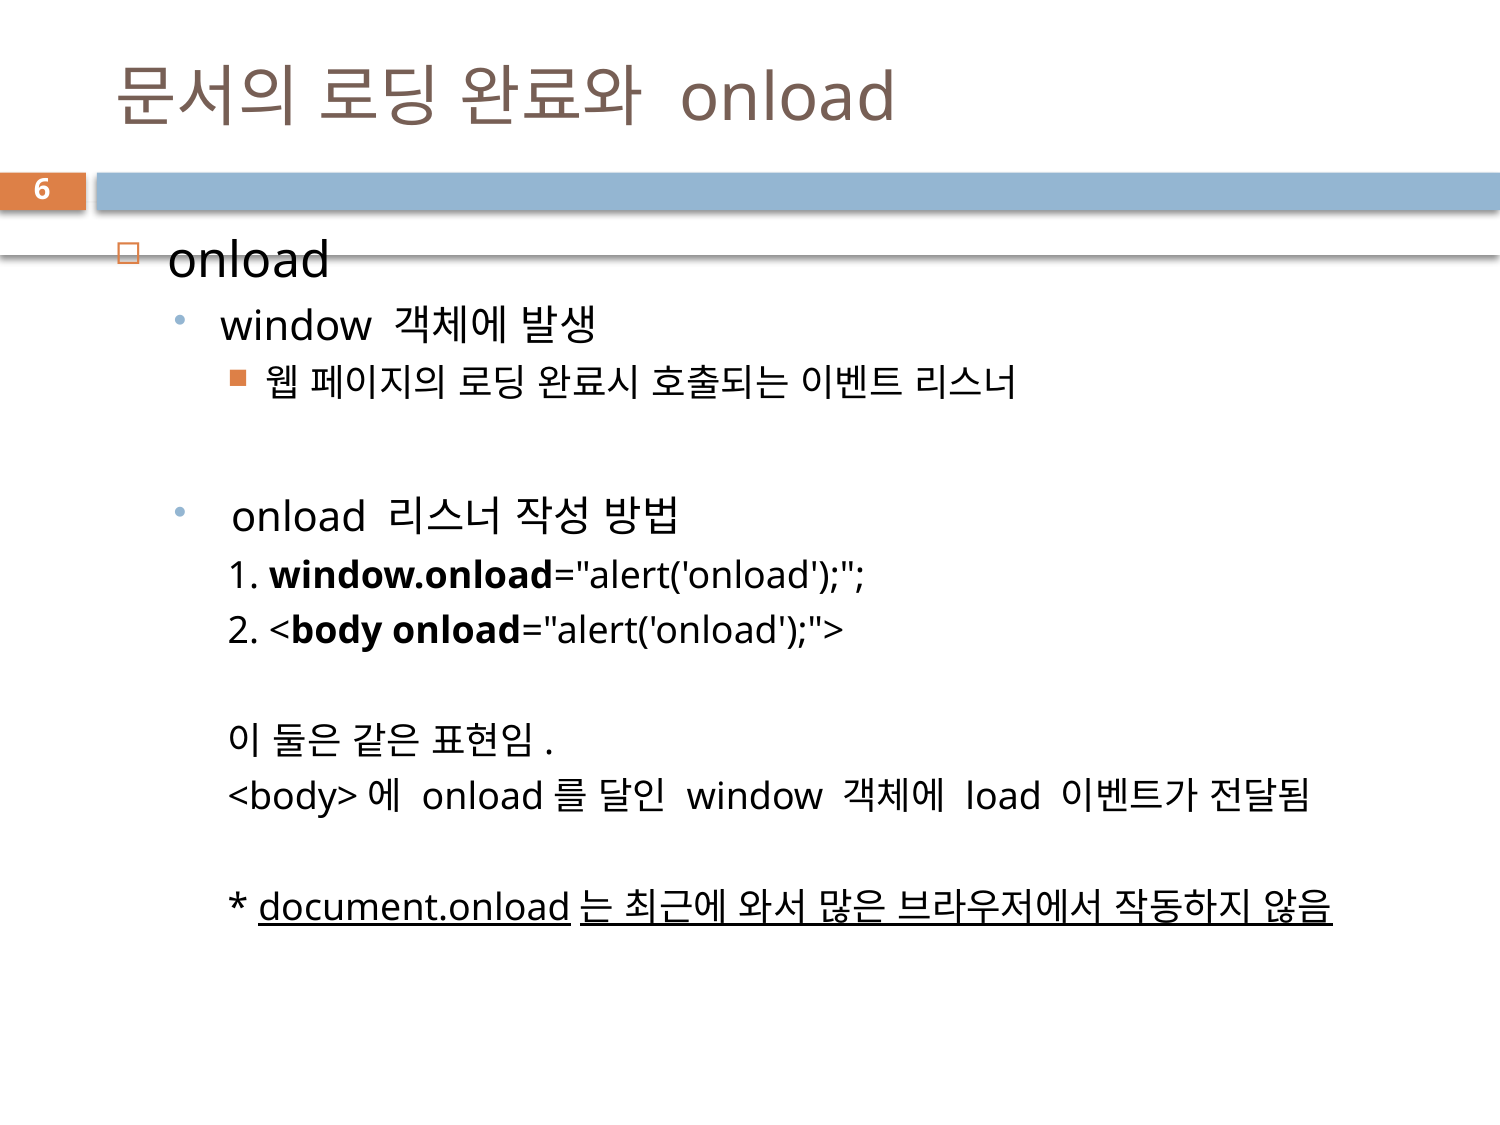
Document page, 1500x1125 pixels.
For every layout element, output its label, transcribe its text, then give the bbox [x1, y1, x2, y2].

title 문서의 로딩 완료와 onload [100, 37, 1438, 149]
slide_number 6 [0, 170, 87, 211]
list onload window 객체에 발생 웹 페이지의 로딩 완료시 호출되는 이벤트 리스너 onload 리스너 작성 방법 1. window.onload="alert('onload');"; 2. <body onload="alert('onload');"> 이 둘은 같은 표현임. <body>에 onload를 달인 window 객체에 load 이벤트가 전달됨 * document.onload는 최근에 와서 많은 브라우저에서 작동하지 않음 [100, 219, 1438, 1047]
